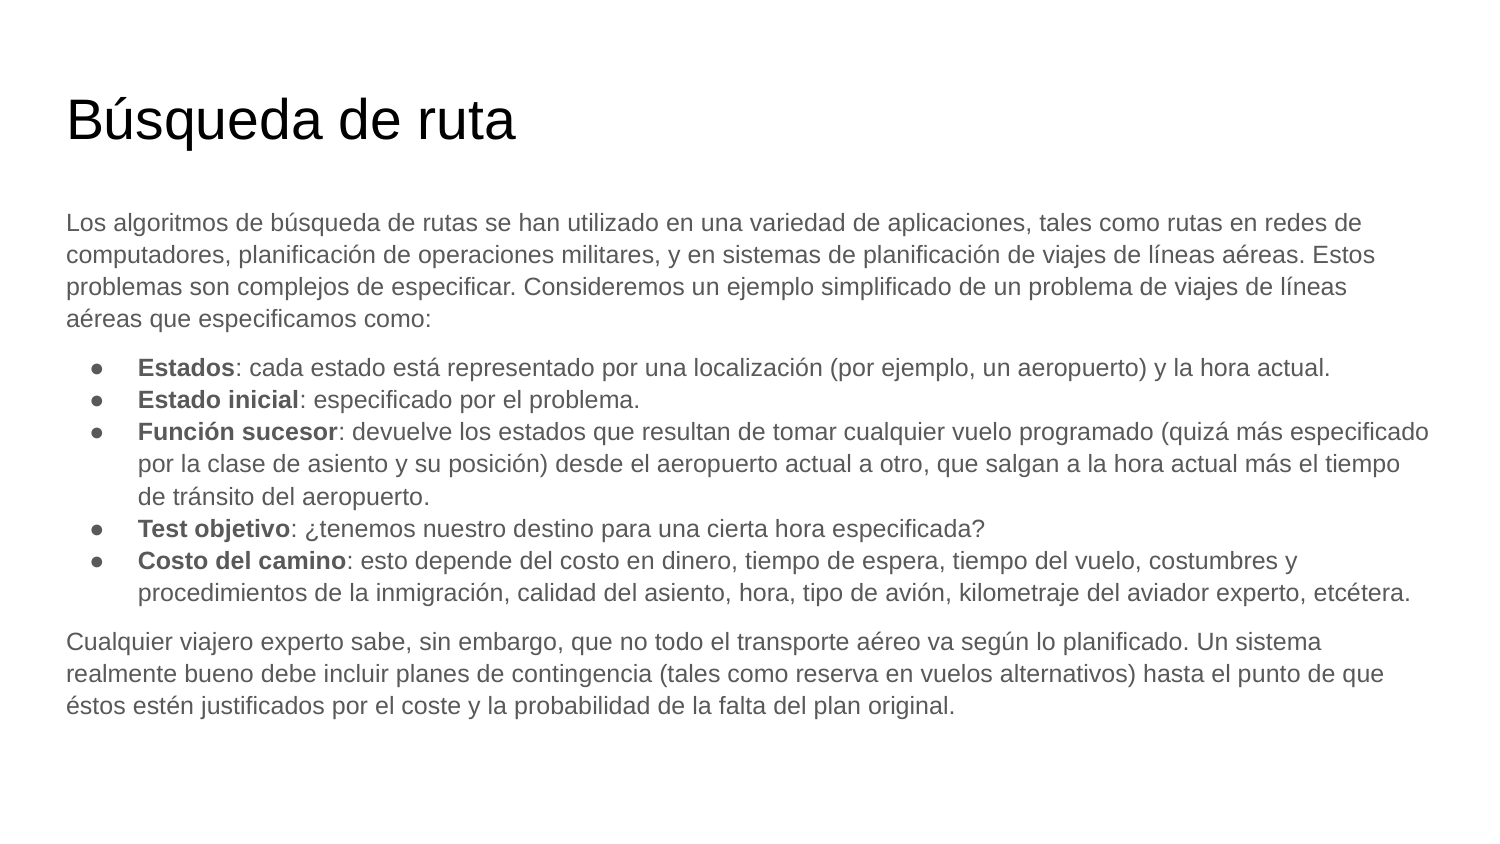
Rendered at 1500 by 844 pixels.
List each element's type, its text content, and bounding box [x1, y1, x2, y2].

list Los algoritmos de búsqueda de rutas se han utilizado en una variedad de aplicaciones, tales como rutas en redes de computadores, planificación de operaciones militares, y en sistemas de planificación de viajes de líneas aéreas. Estos problemas son complejos de especificar. Consideremos un ejemplo simplificado de un problema de viajes de líneas aéreas que especificamos como: Estados: cada estado está representado por una localización (por ejemplo, un aeropuerto) y la hora actual. Estado inicial: especificado por el problema. Función sucesor: devuelve los estados que resultan de tomar cualquier vuelo programado (quizá más especificado por la clase de asiento y su posición) desde el aeropuerto actual a otro, que salgan a la hora actual más el tiempo de tránsito del aeropuerto. Test objetivo: ¿tenemos nuestro destino para una cierta hora especificada? Costo del camino: esto depende del costo en dinero, tiempo de espera, tiempo del vuelo, costumbres y procedimientos de la inmigración, calidad del asiento, hora, tipo de avión, kilometraje del aviador experto, etcétera. Cualquier viajero experto sabe, sin embargo, que no todo el transporte aéreo va según lo planificado. Un sistema realmente bueno debe incluir planes de contingencia (tales como reserva en vuelos alternativos) hasta el punto de que éstos estén justificados por el coste y la probabilidad de la falta del plan original. [51, 189, 1449, 767]
title Búsqueda de ruta [51, 72, 1449, 167]
